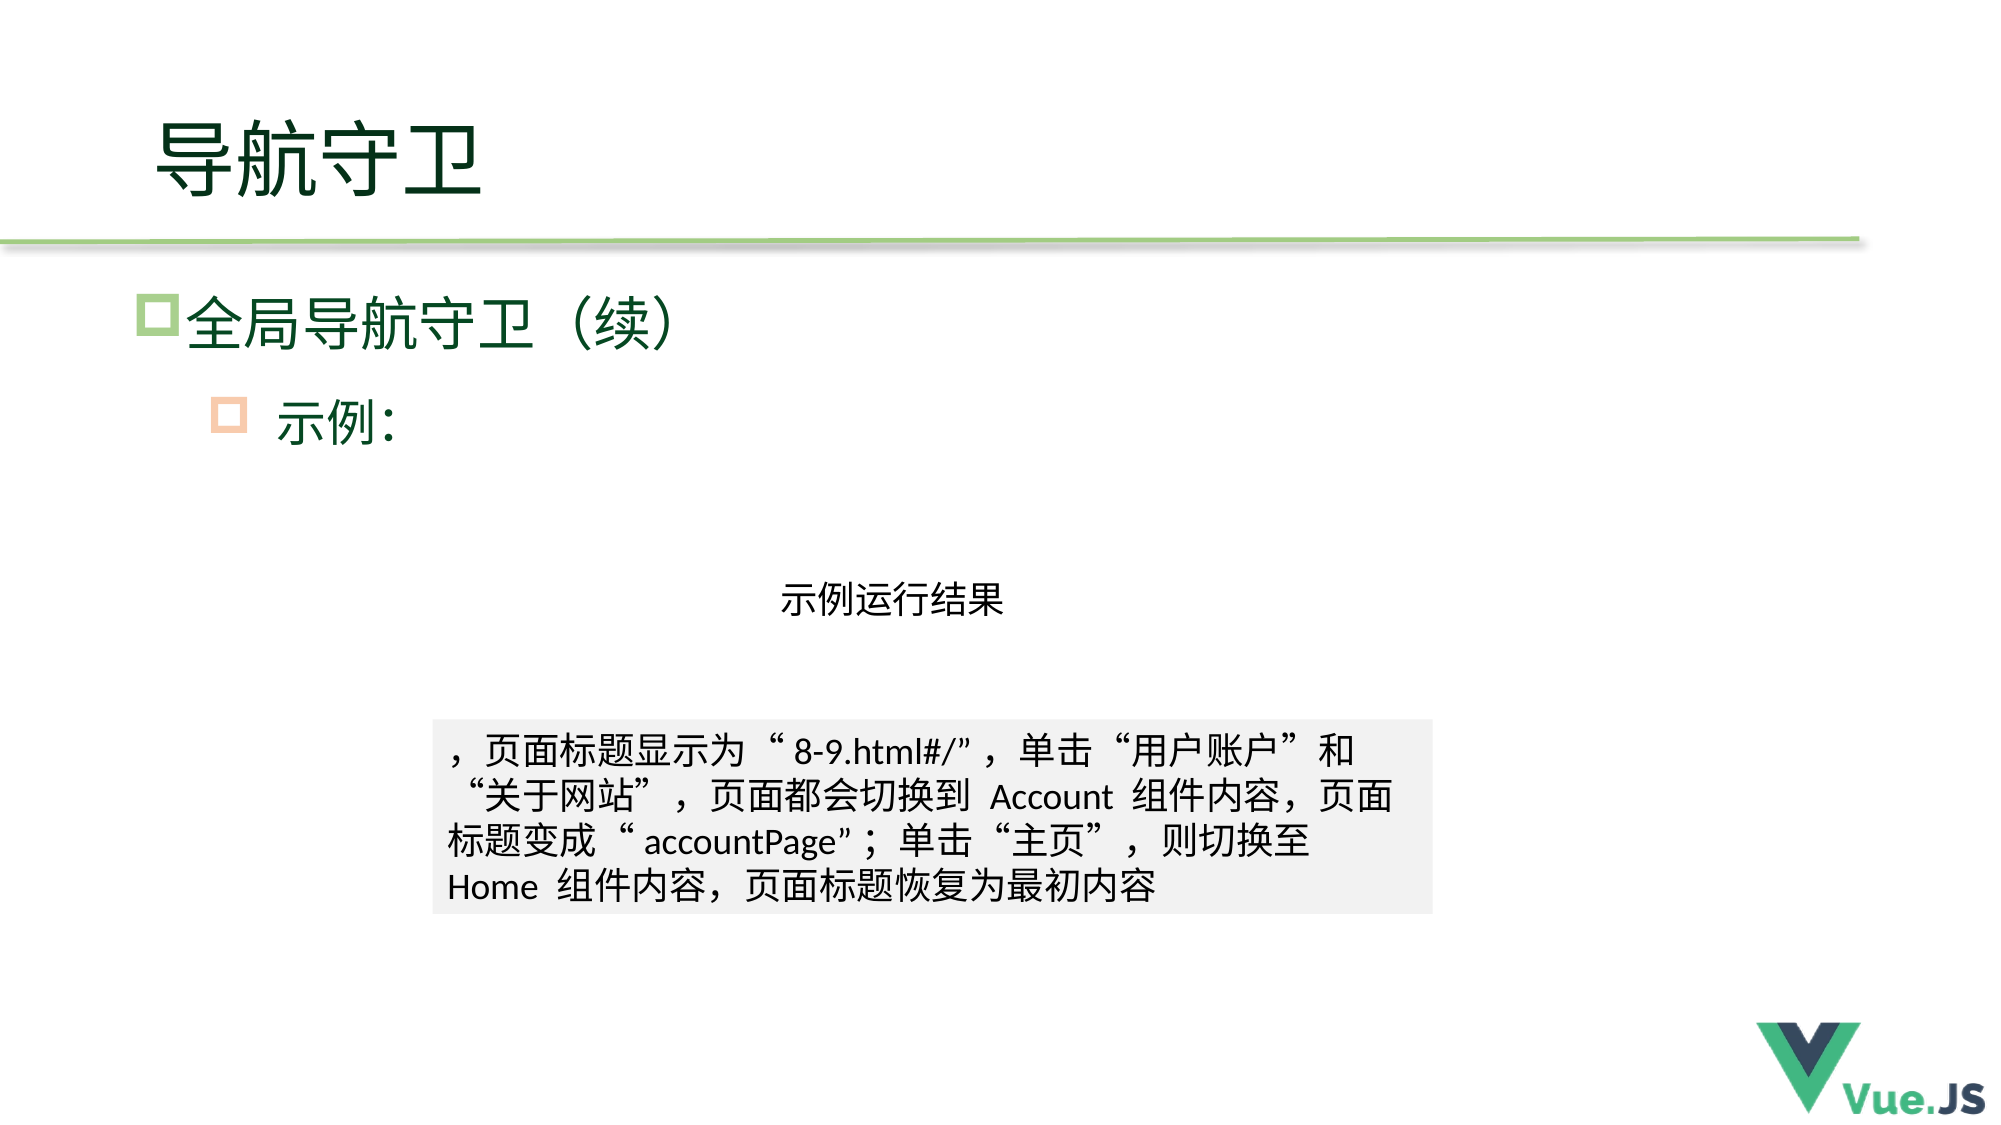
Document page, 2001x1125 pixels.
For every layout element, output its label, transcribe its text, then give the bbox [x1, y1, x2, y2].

title 导航守卫 [137, 93, 1863, 234]
picture [1748, 1010, 2000, 1125]
list 全局导航守卫（续） 示例： [116, 251, 1865, 1014]
text_box ，页面标题显示为“8-9.html#/”，单击“用户账户”和“关于网站”，页面都会切换到 Account 组件内容，页面标题变成“accountPage”；单击“主页”，则切换至 Home 组件内容，页面标题恢复为最初内容 [432, 719, 1433, 914]
text_box 示例运行结果 [765, 568, 1021, 628]
